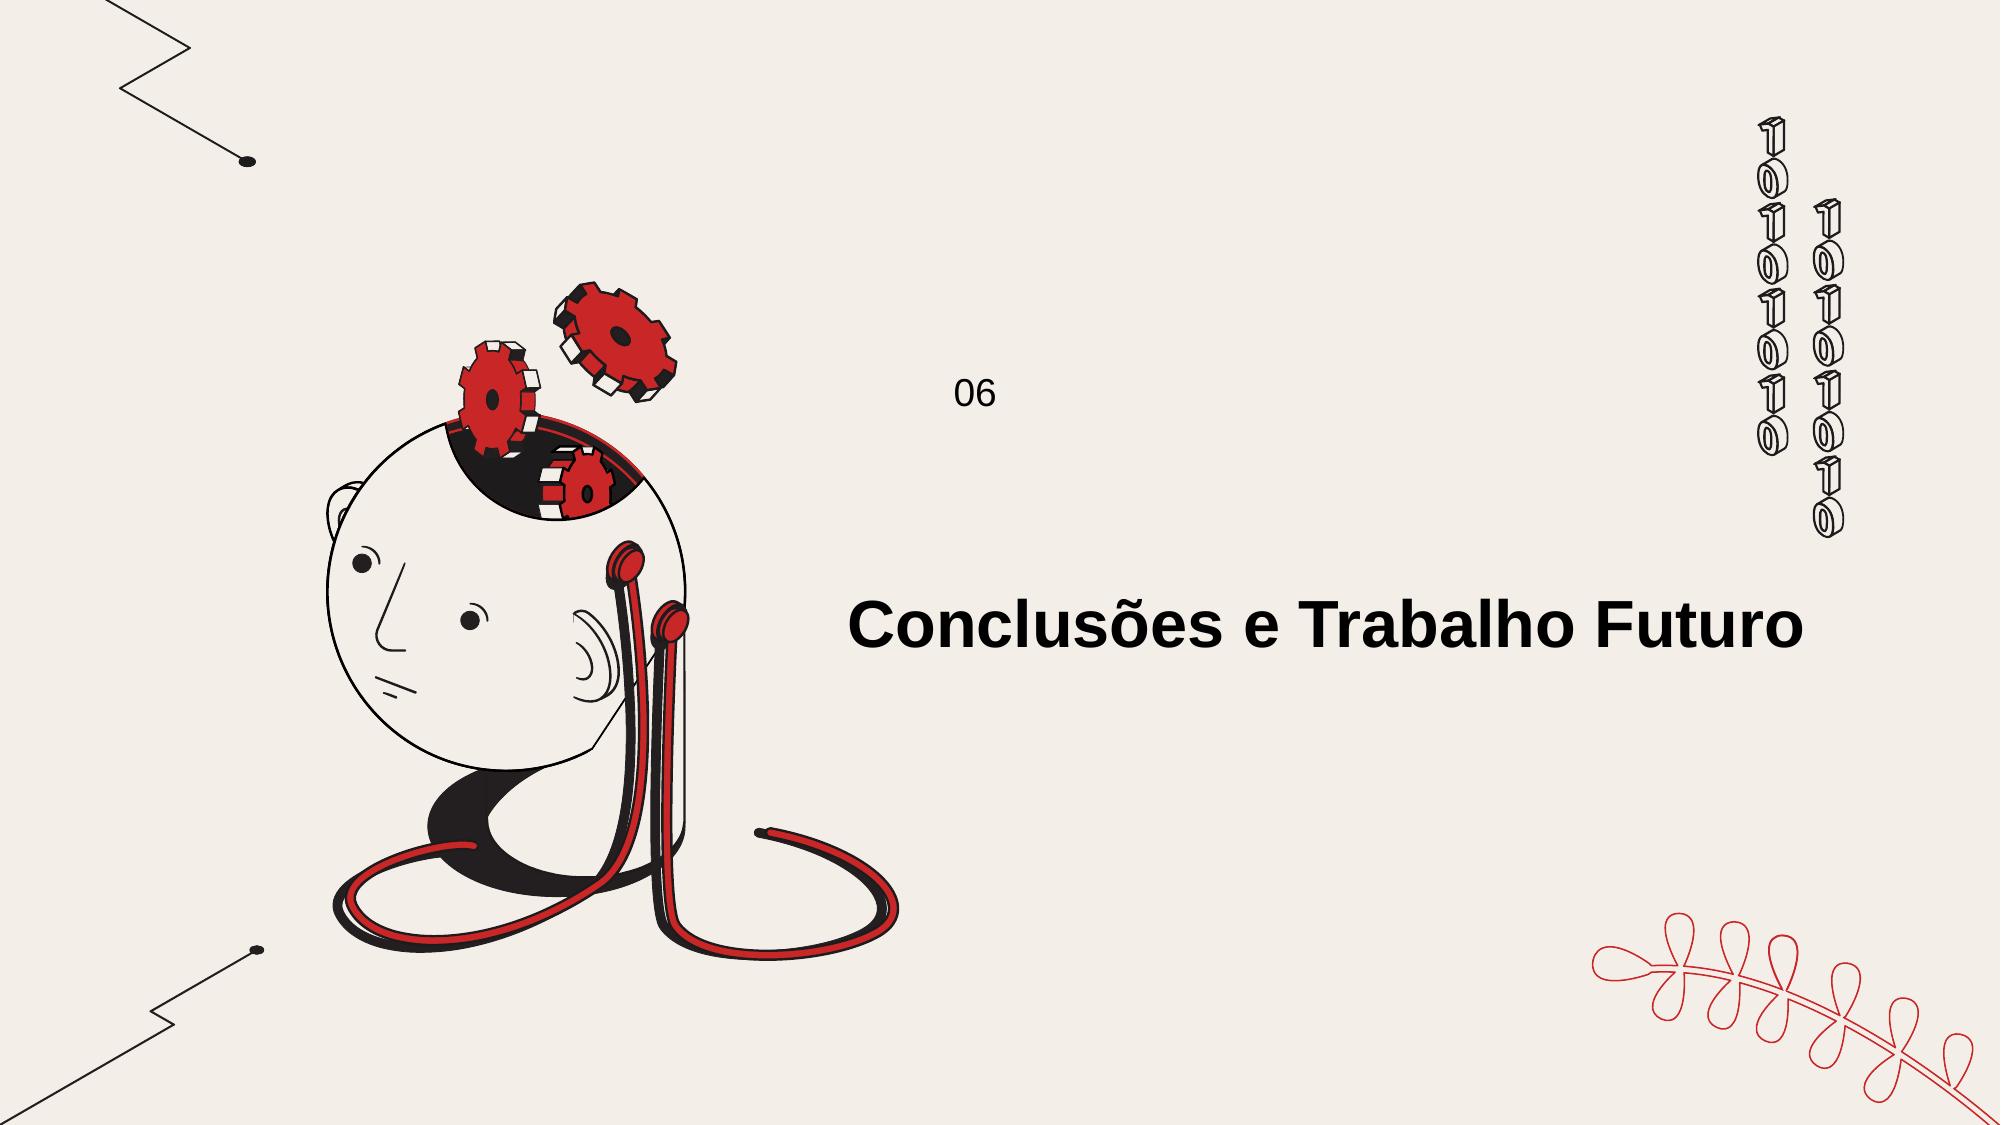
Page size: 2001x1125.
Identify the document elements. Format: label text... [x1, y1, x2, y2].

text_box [1757, 116, 1844, 538]
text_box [1709, 820, 1930, 1125]
title 06 [933, 299, 1249, 484]
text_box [303, 281, 900, 961]
title Conclusões e Trabalho Futuro [905, 589, 1845, 774]
